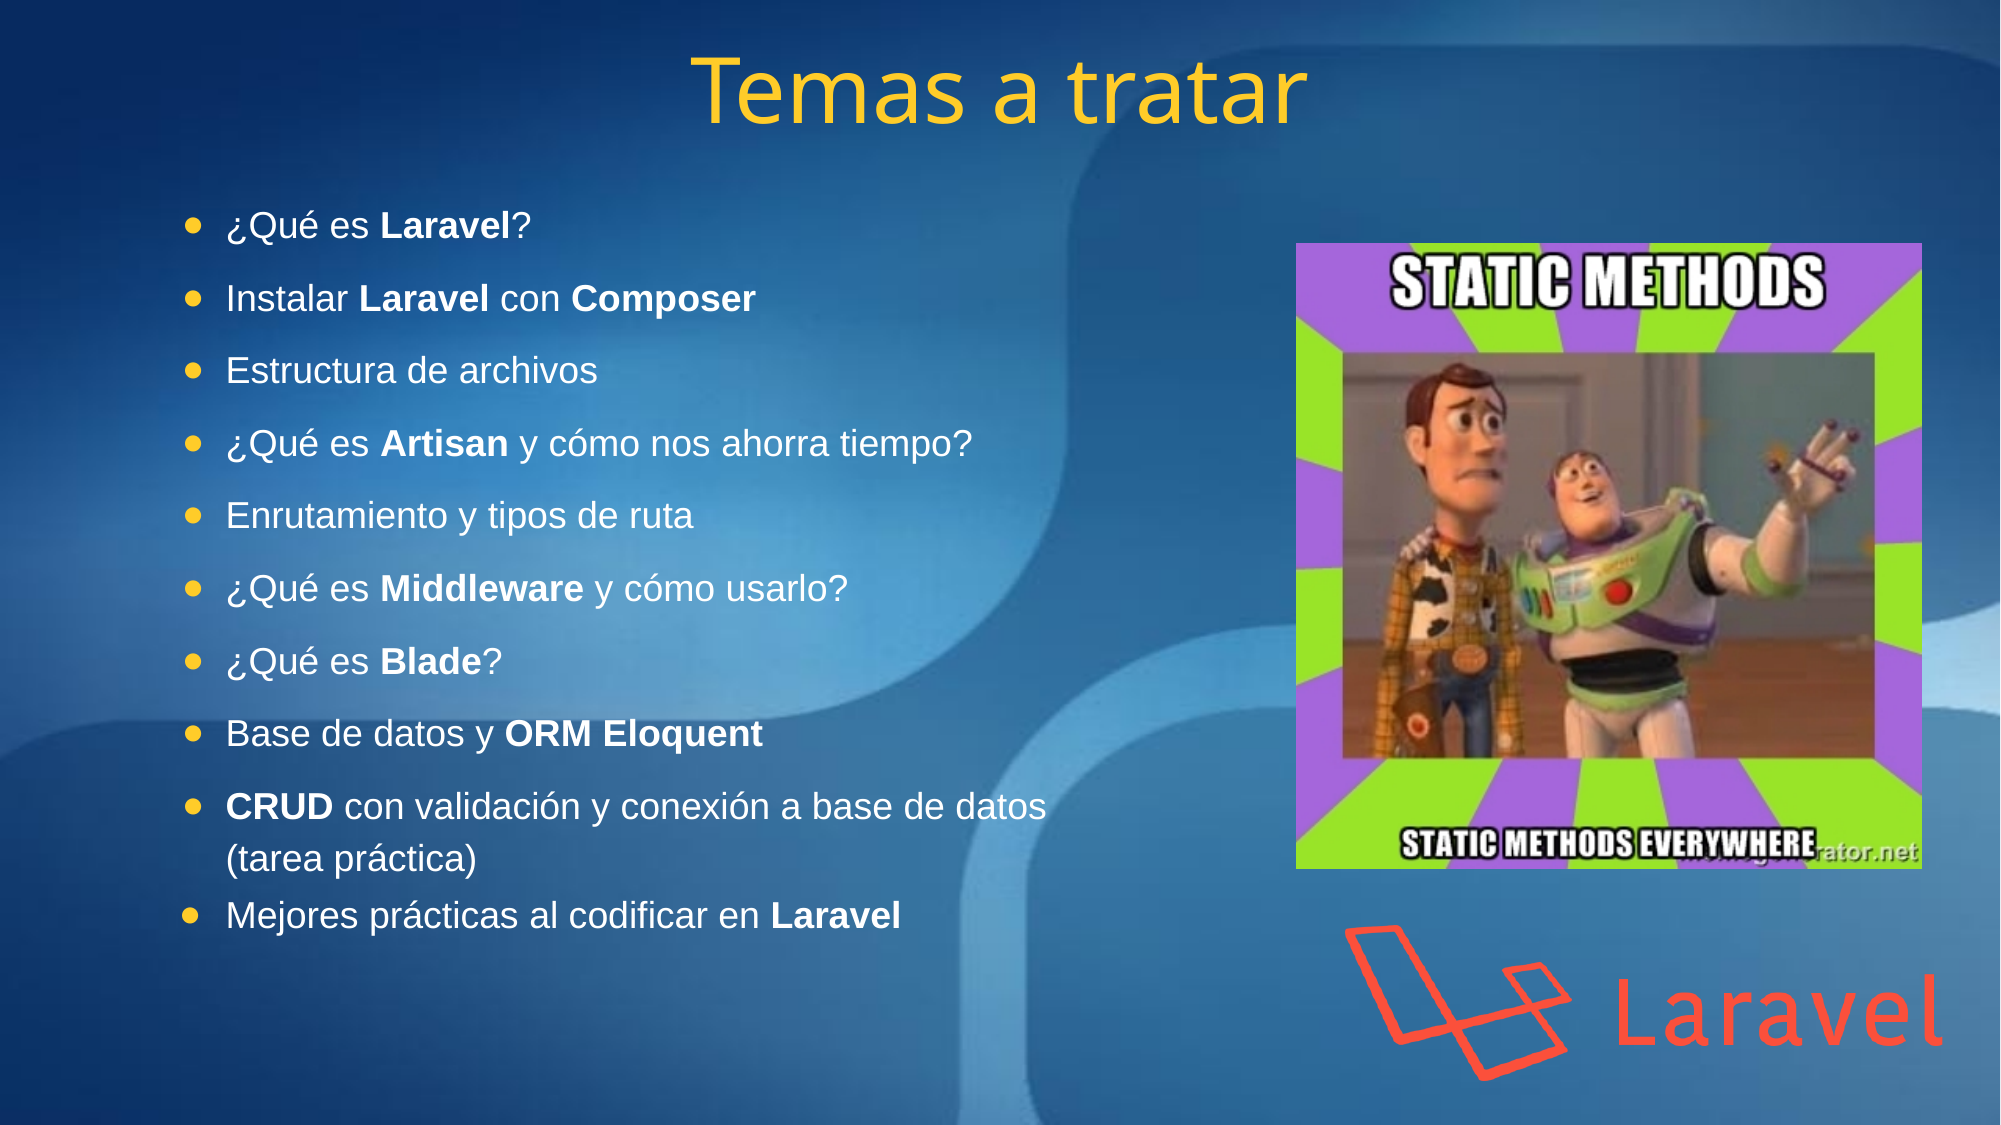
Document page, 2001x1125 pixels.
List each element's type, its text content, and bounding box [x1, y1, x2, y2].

list ¿Qué es Laravel? Instalar Laravel con Composer Estructura de archivos ¿Qué es Artisan y cómo nos ahorra tiempo? Enrutamiento y tipos de ruta ¿Qué es Middleware y cómo usarlo? ¿Qué es Blade? Base de datos y ORM Eloquent CRUD con validación y conexión a base de datos (tarea práctica) Mejores prácticas al codificar en Laravel [163, 224, 1094, 977]
title Temas a tratar [0, 0, 2000, 154]
picture [0, 0, 2001, 1125]
